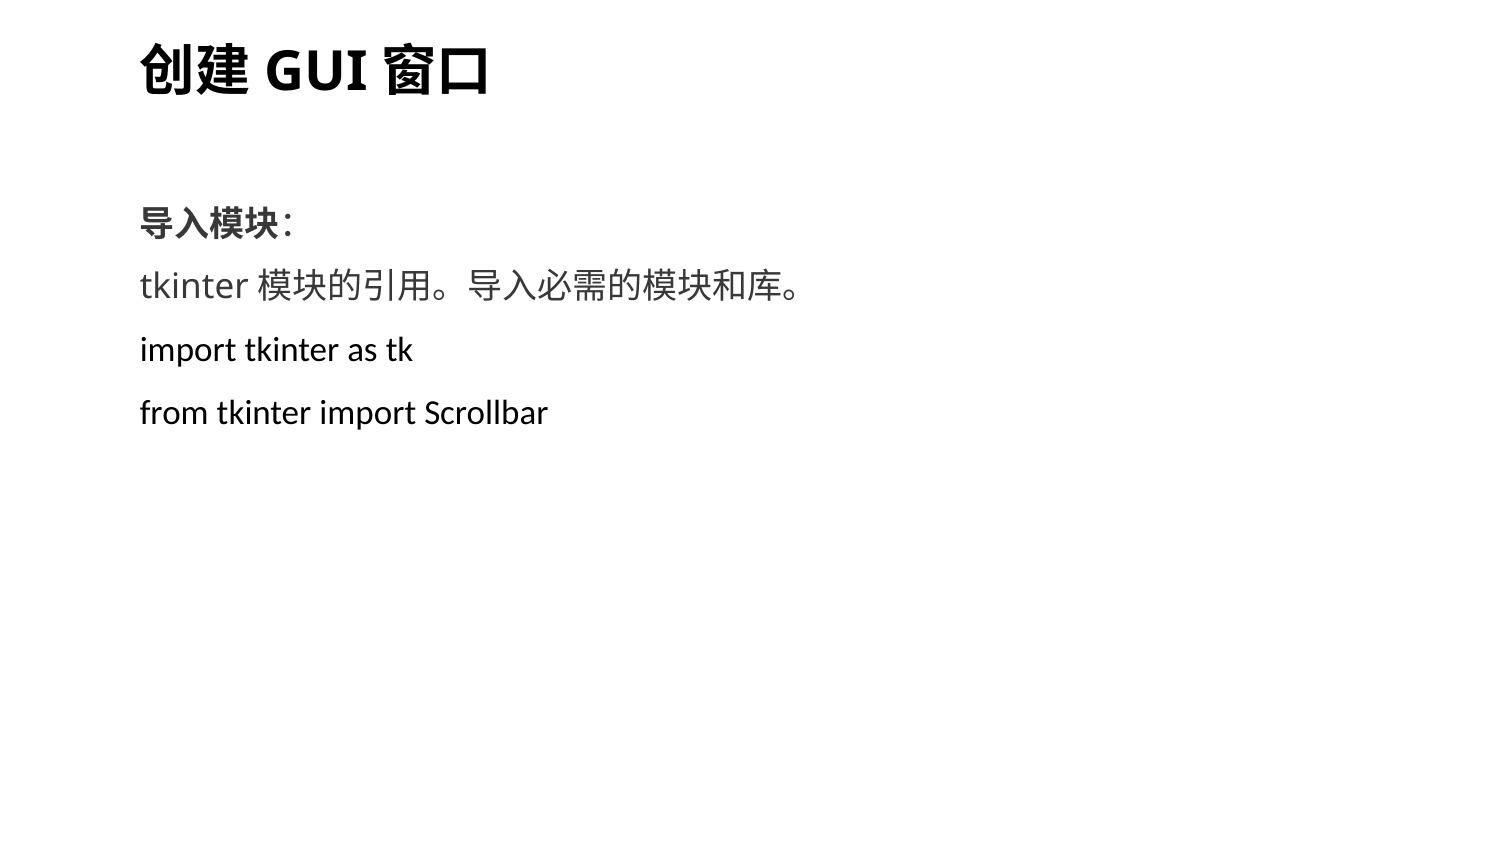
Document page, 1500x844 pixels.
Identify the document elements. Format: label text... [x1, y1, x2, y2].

text_box 创建GUI窗口 [125, 22, 1406, 114]
text_box 导入模块： tkinter模块的引用。导入必需的模块和库。 import tkinter as tk from tkinter import Scrollbar [125, 172, 1391, 781]
